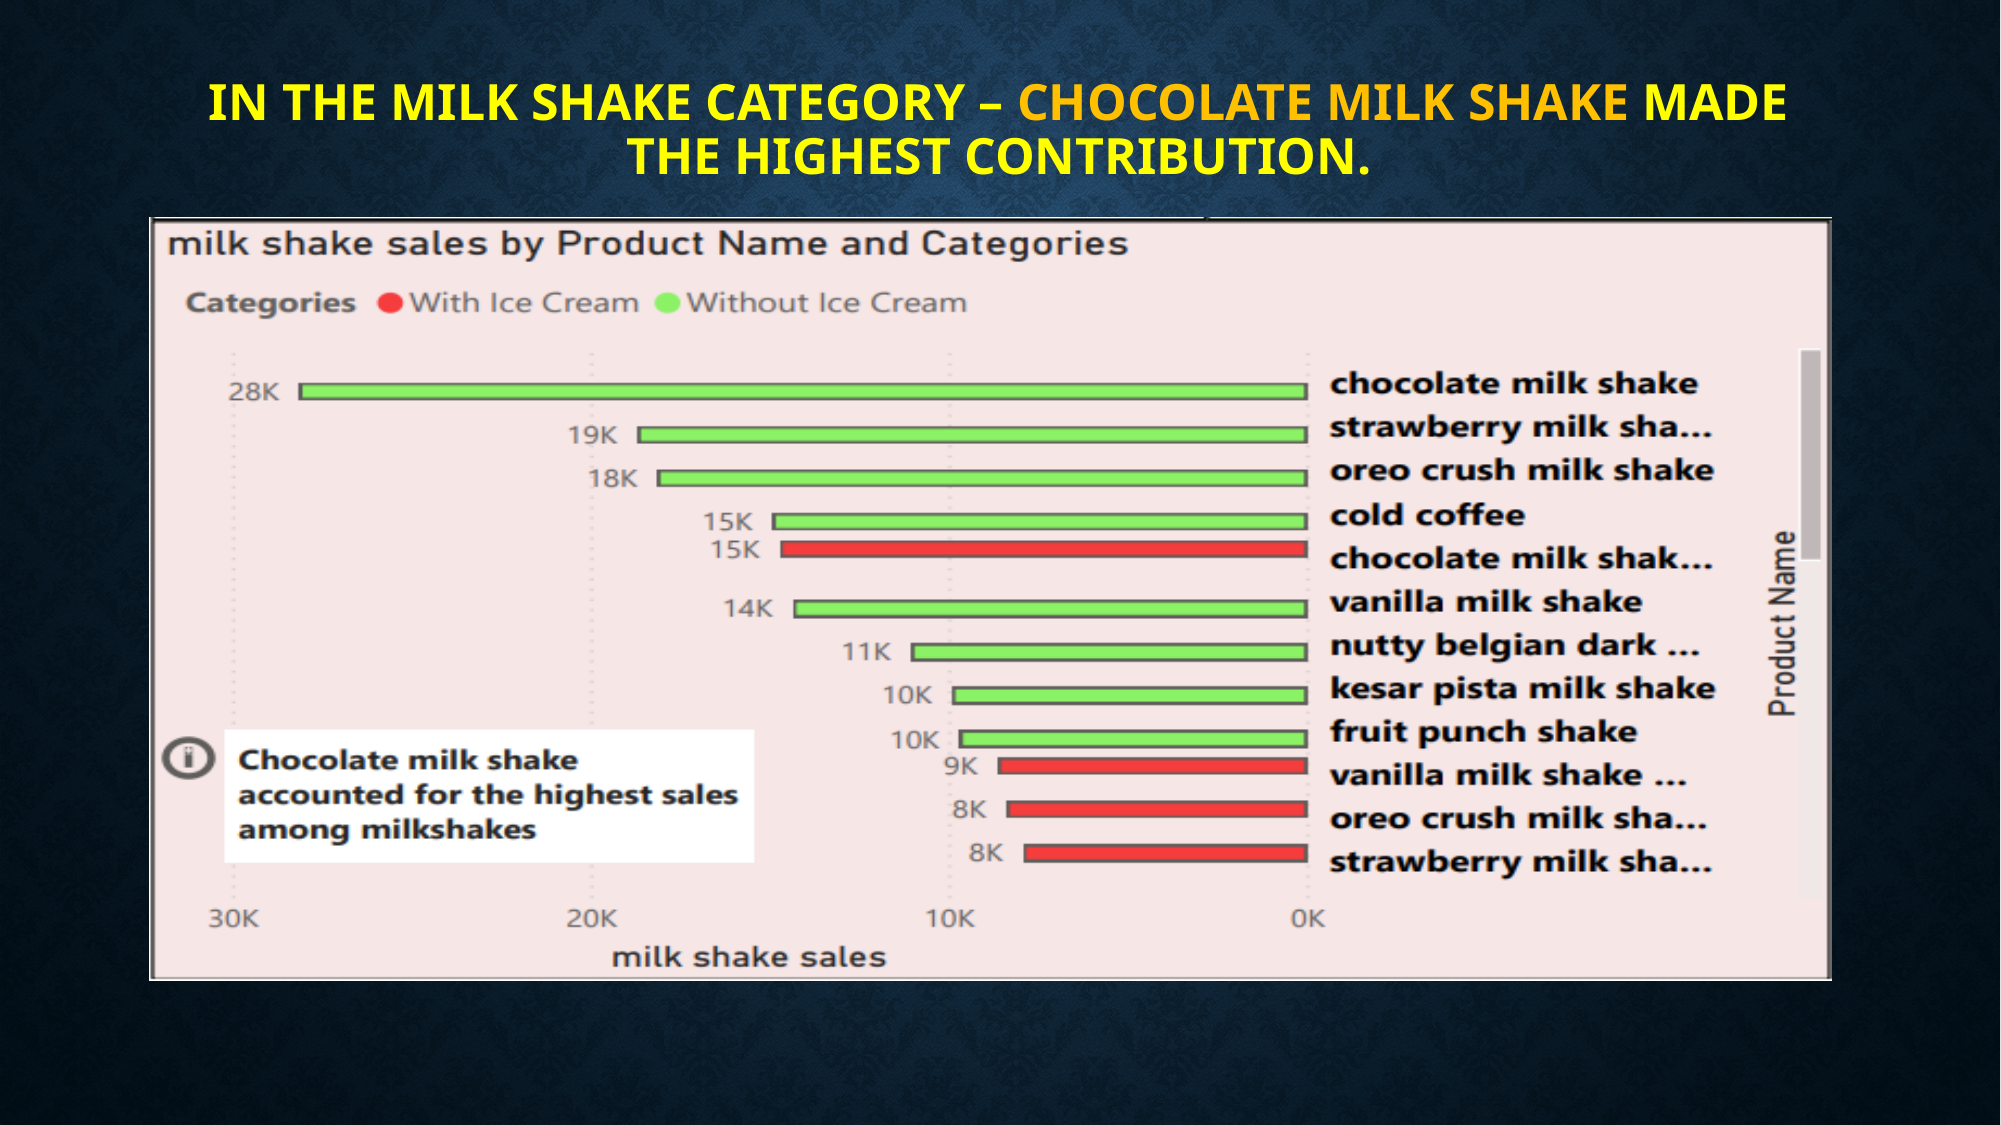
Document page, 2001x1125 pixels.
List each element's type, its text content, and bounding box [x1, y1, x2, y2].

title In the milk shake category – chocolate milk shake made the highest contribution. [149, 19, 1849, 243]
picture [149, 217, 1832, 982]
